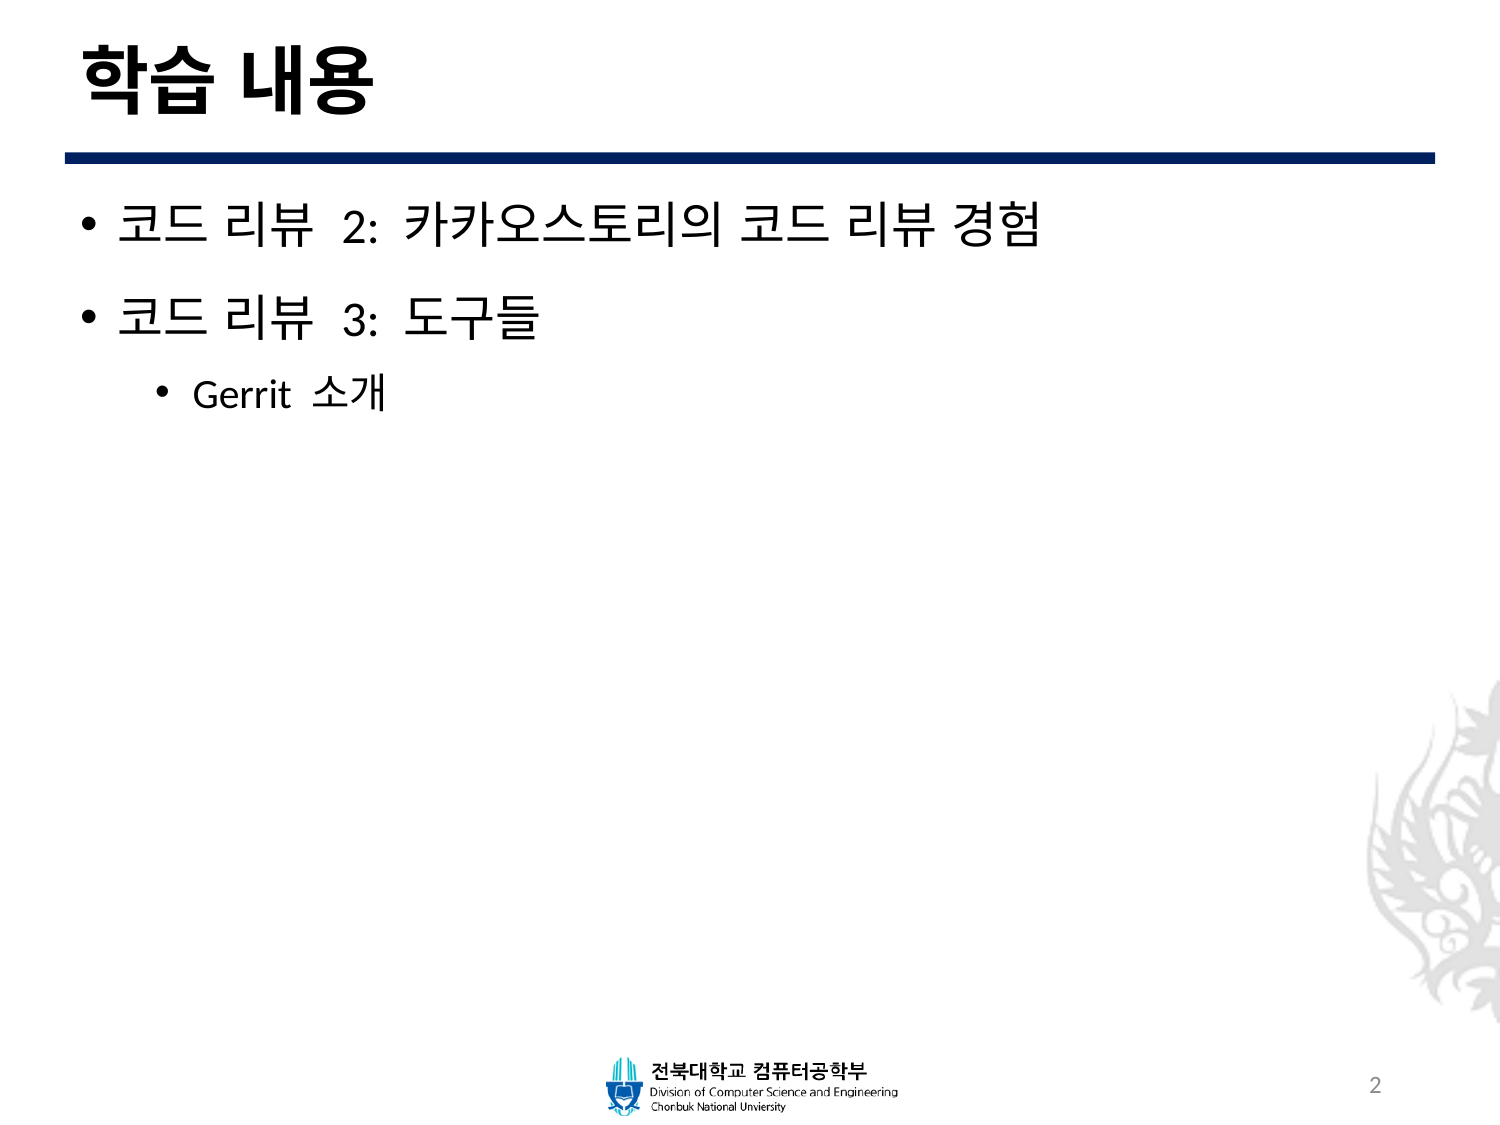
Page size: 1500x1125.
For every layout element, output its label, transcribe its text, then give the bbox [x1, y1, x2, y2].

list 코드 리뷰 2: 카카오스토리의 코드 리뷰 경험 코드 리뷰 3: 도구들 Gerrit 소개 [64, 173, 1436, 1039]
slide_number 2 [1059, 1057, 1397, 1111]
picture [600, 1057, 900, 1116]
title 학습 내용 [64, 26, 1436, 143]
